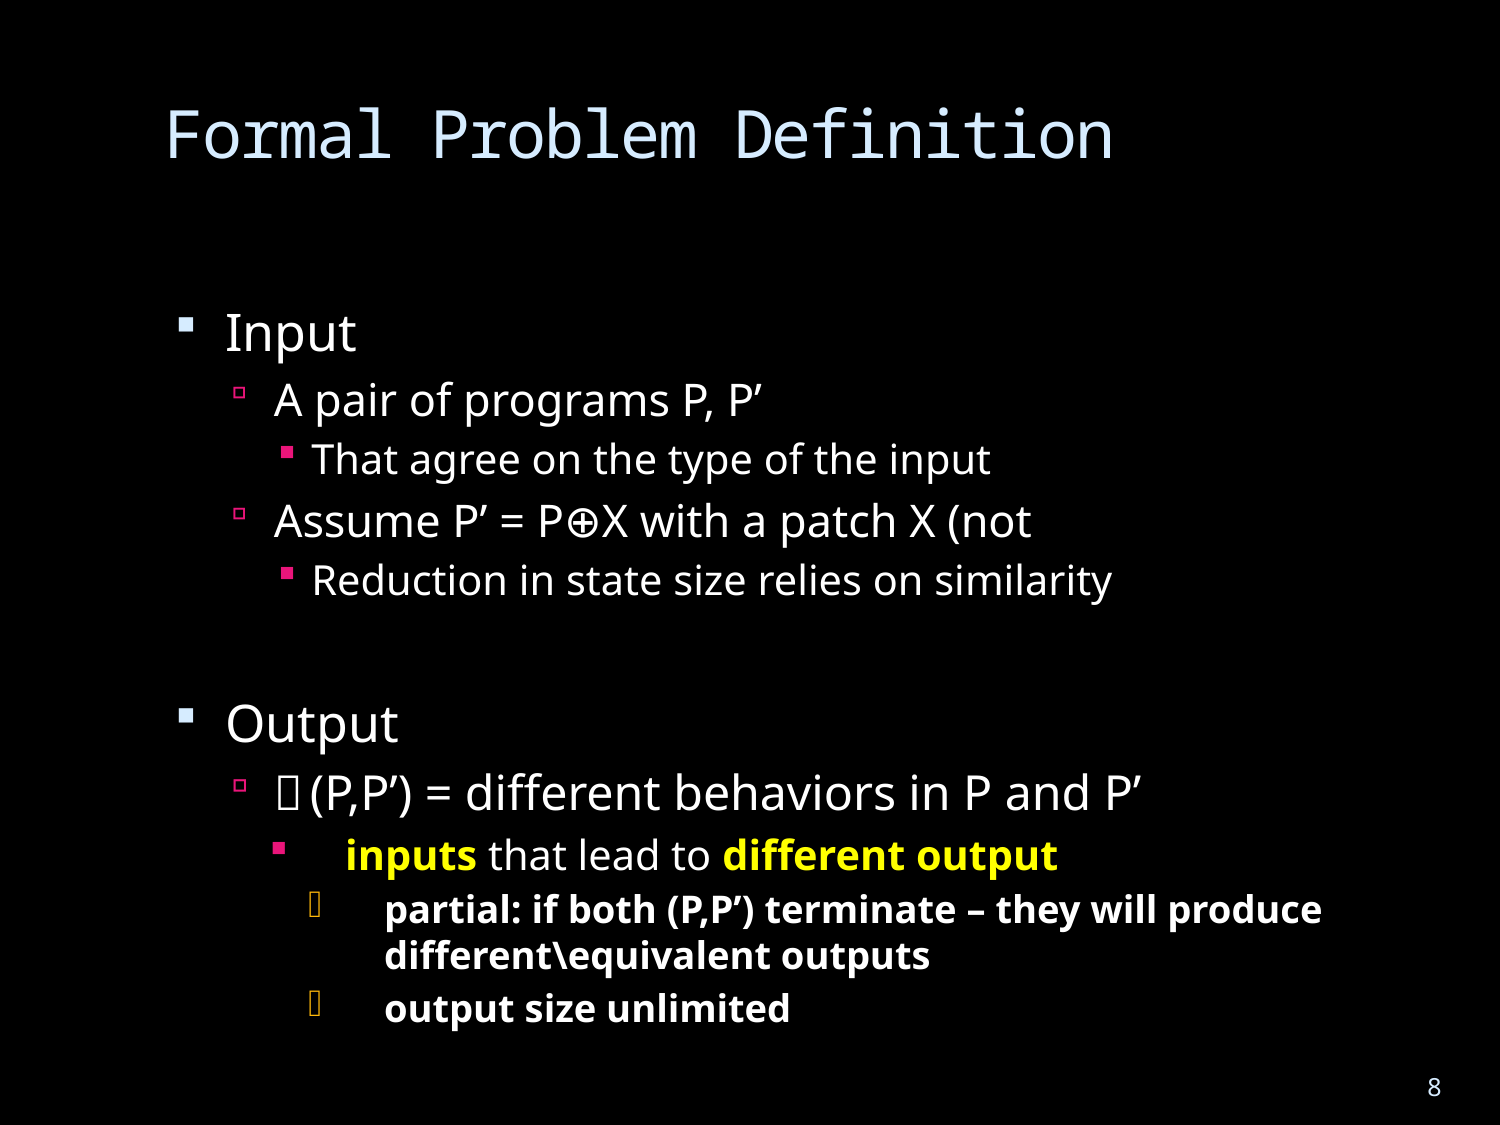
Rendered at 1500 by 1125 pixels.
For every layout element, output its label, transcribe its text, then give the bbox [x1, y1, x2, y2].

slide_number 8 [1412, 1052, 1488, 1113]
title Formal Problem Definition [150, 83, 1425, 234]
list Input A pair of programs P, P’ That agree on the type of the input Assume P’ = P⊕X with a patch X (not Reduction in state size relies on similarity Output  (P,P’) = different behaviors in P and P’ inputs that lead to different output partial: if both (P,P’) terminate – they will produce different\equivalent outputs output size unlimited [150, 292, 1425, 1043]
